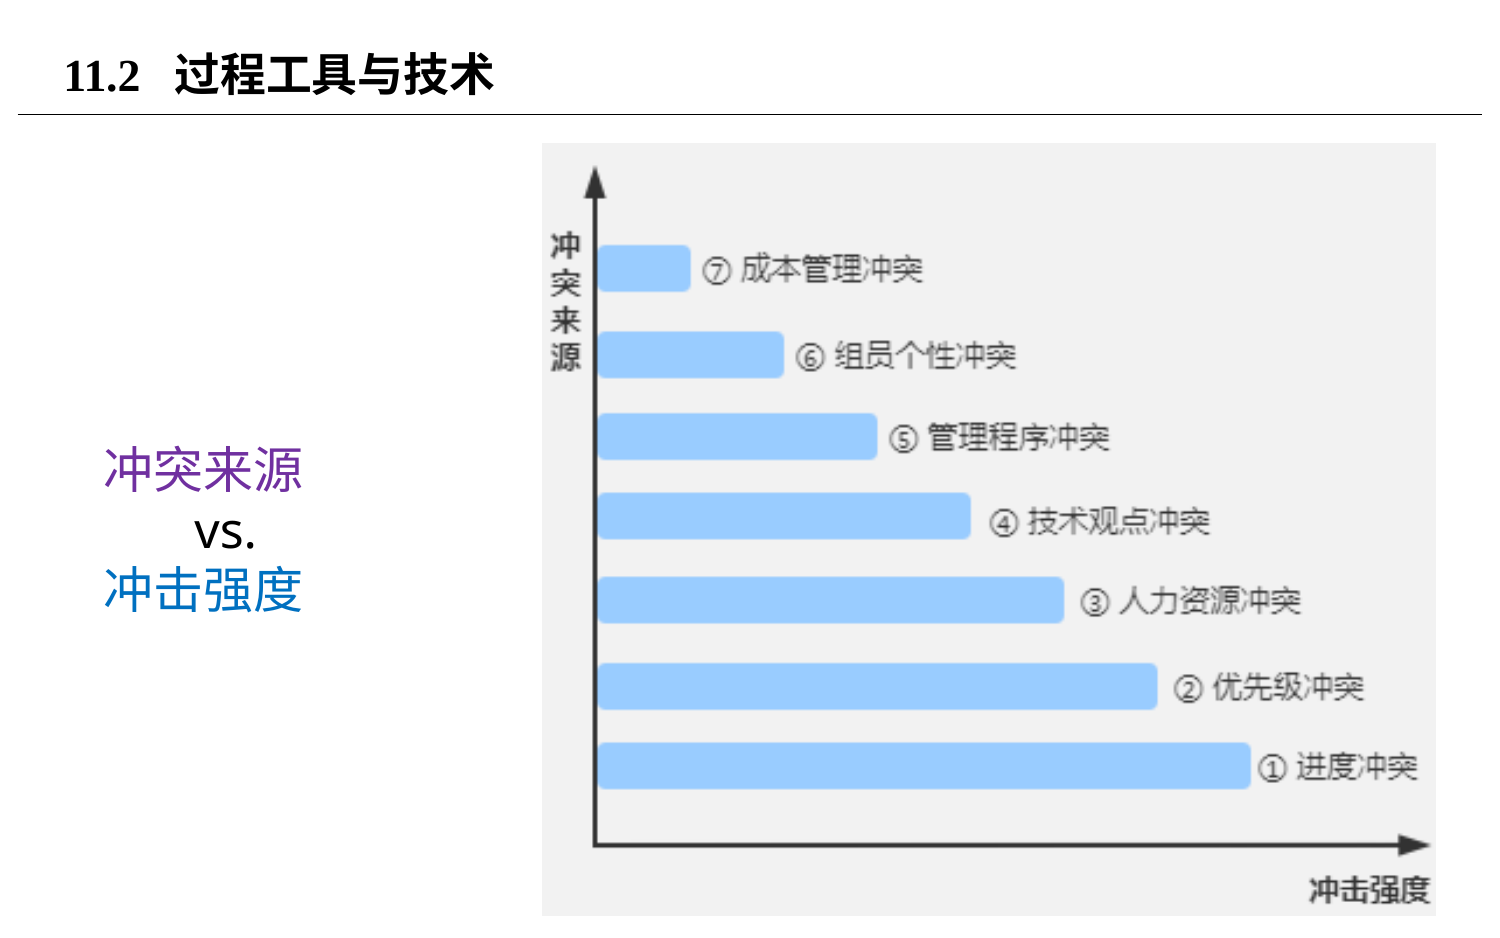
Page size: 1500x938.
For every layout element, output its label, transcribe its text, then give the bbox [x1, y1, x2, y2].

picture [542, 143, 1436, 916]
text_box 冲突来源 vs. 冲击强度 [88, 430, 361, 626]
title 11.2 过程工具与技术 [48, 19, 1005, 127]
